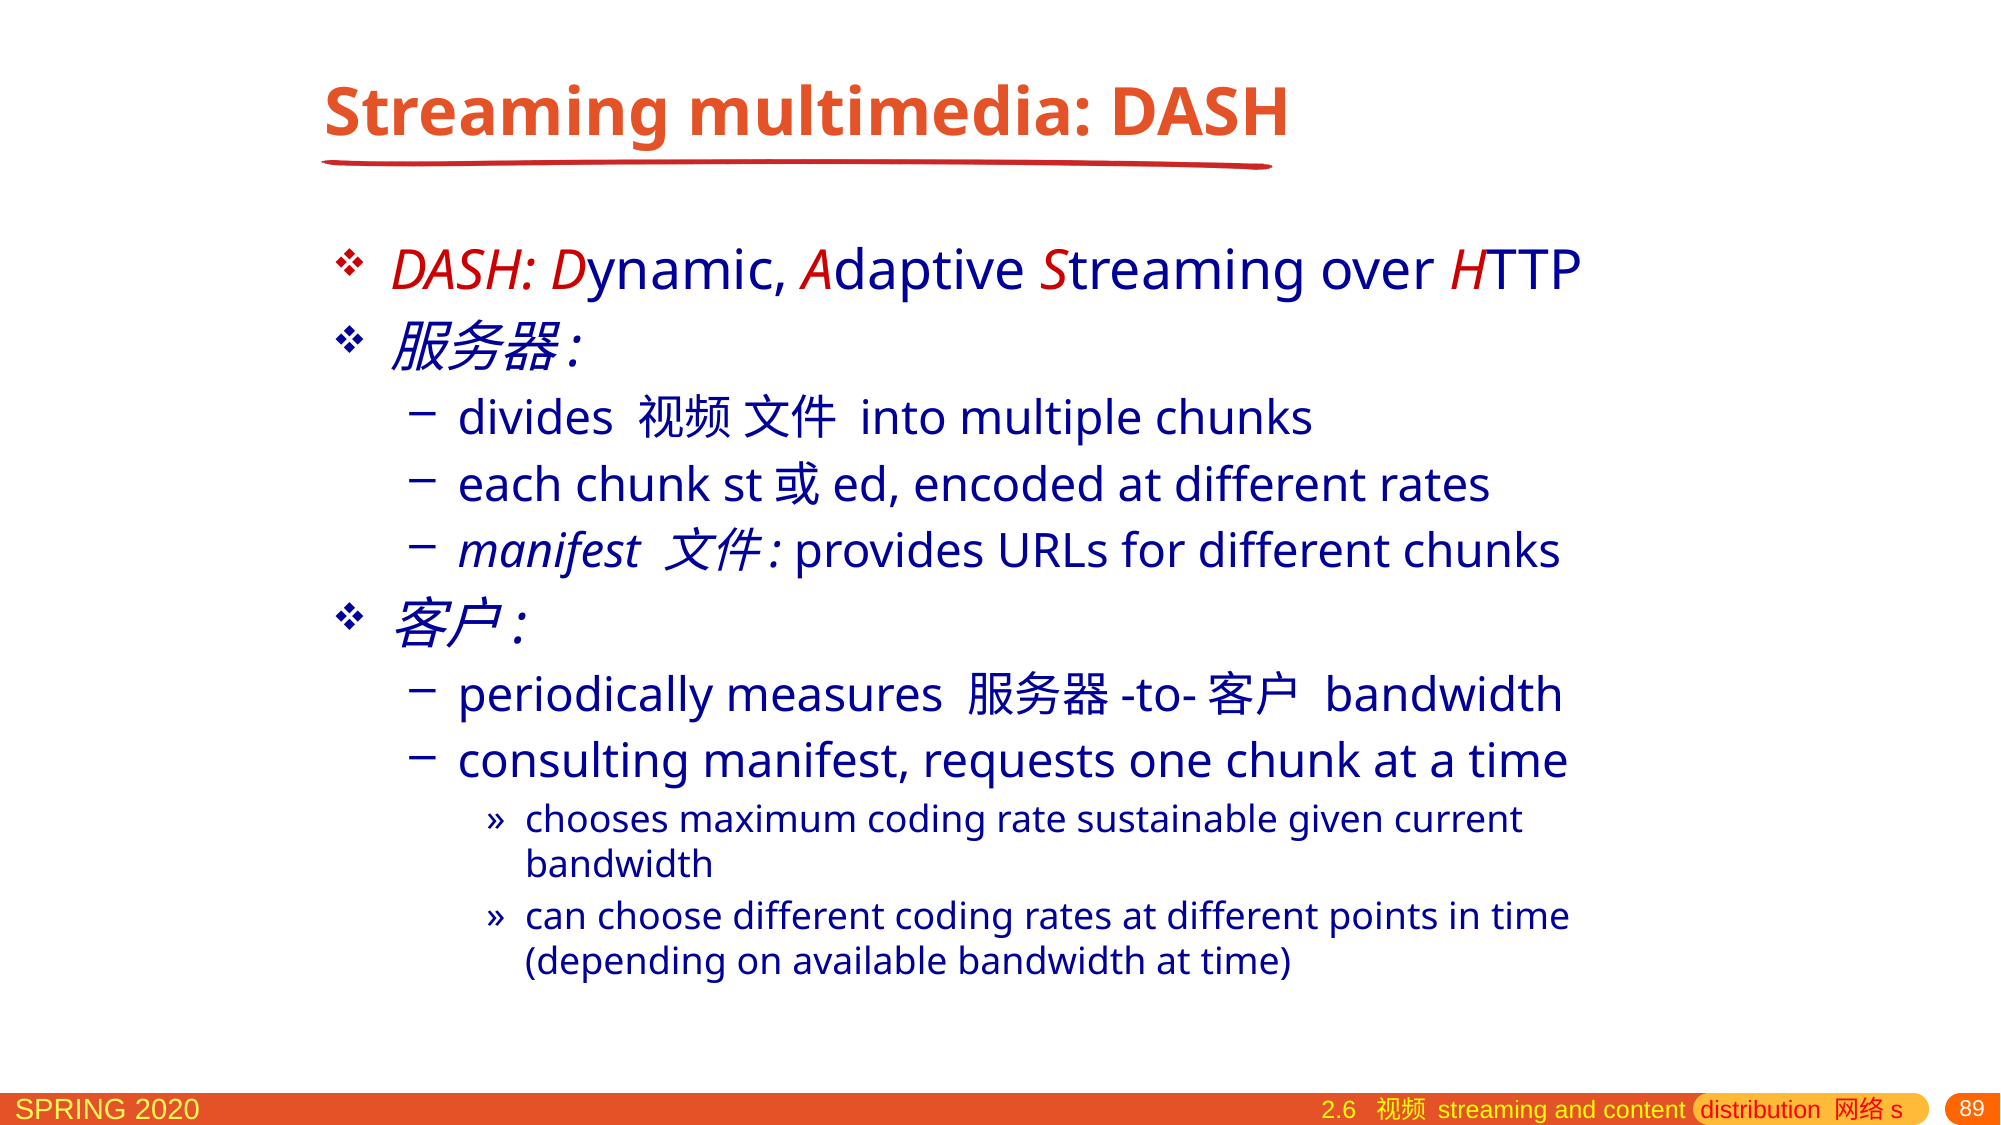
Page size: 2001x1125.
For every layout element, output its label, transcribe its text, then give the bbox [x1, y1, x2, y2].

picture [317, 156, 1284, 173]
title Streaming multimedia: DASH [309, 37, 1650, 181]
text_box 2.6 视频 streaming and content distribution 网络s [1299, 1086, 1950, 1125]
list DASH: Dynamic, Adaptive Streaming over HTTP 服务器: divides 视频 文件 into multiple chunks each chunk st或ed, encoded at different rates manifest 文件: provides URLs for different chunks 客户: periodically measures 服务器-to-客户 bandwidth consulting manifest, requests one chunk at a time chooses maximum coding rate sustainable given current bandwidth can choose different coding rates at different points in time (depending on available bandwidth at time) [317, 226, 1624, 1056]
